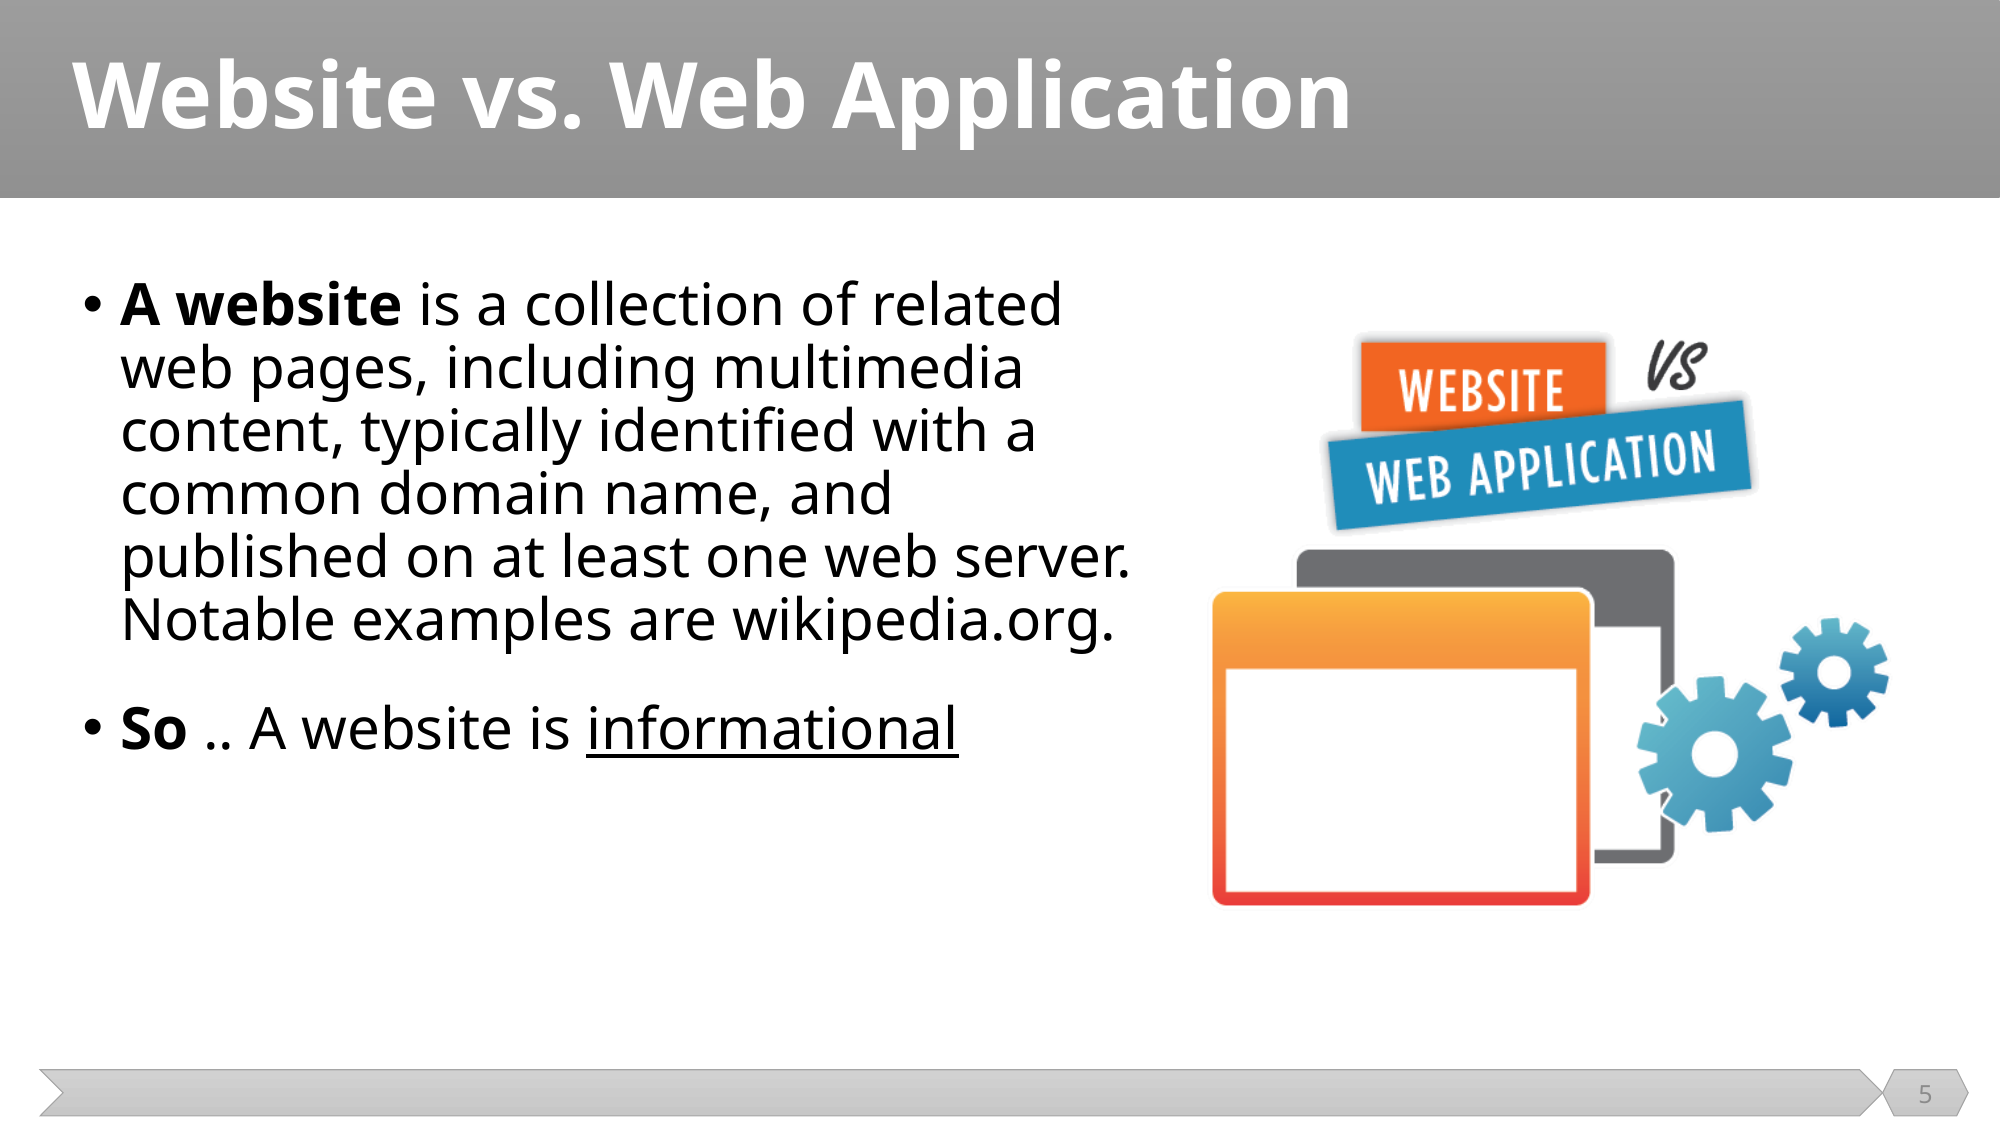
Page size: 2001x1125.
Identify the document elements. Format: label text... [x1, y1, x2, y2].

list A website is a collection of related web pages, including multimedia content, typically identified with a common domain name, and published on at least one web server. Notable examples are wikipedia.org. So .. A website is informational [67, 267, 1151, 996]
picture [1159, 281, 1940, 933]
slide_number 5 [1882, 1065, 1969, 1125]
title Website vs. Web Application [56, 0, 1969, 199]
